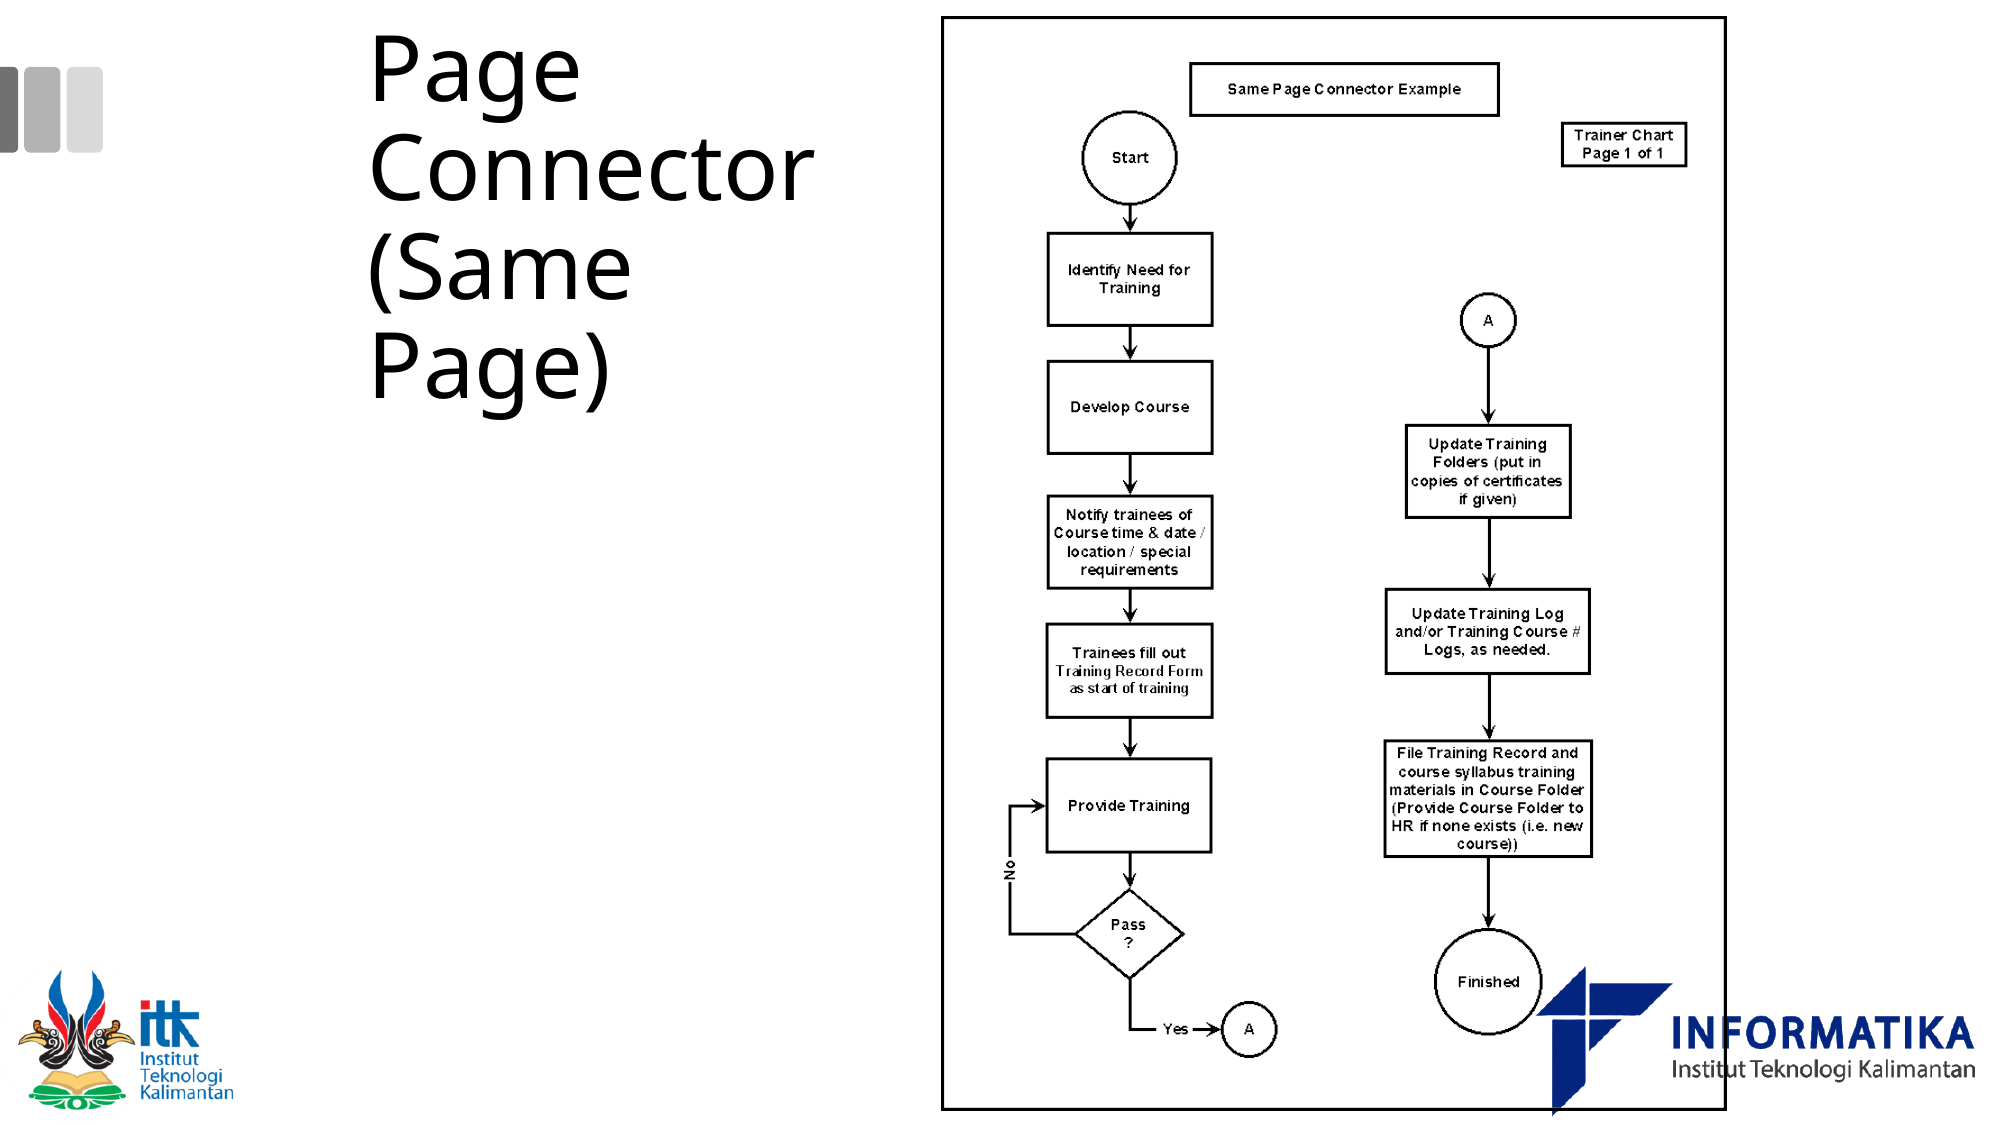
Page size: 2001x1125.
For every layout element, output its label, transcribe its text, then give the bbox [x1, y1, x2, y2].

title Page Connector (Same Page) [353, 59, 907, 382]
picture [0, 935, 252, 1125]
picture [941, 16, 1976, 1118]
